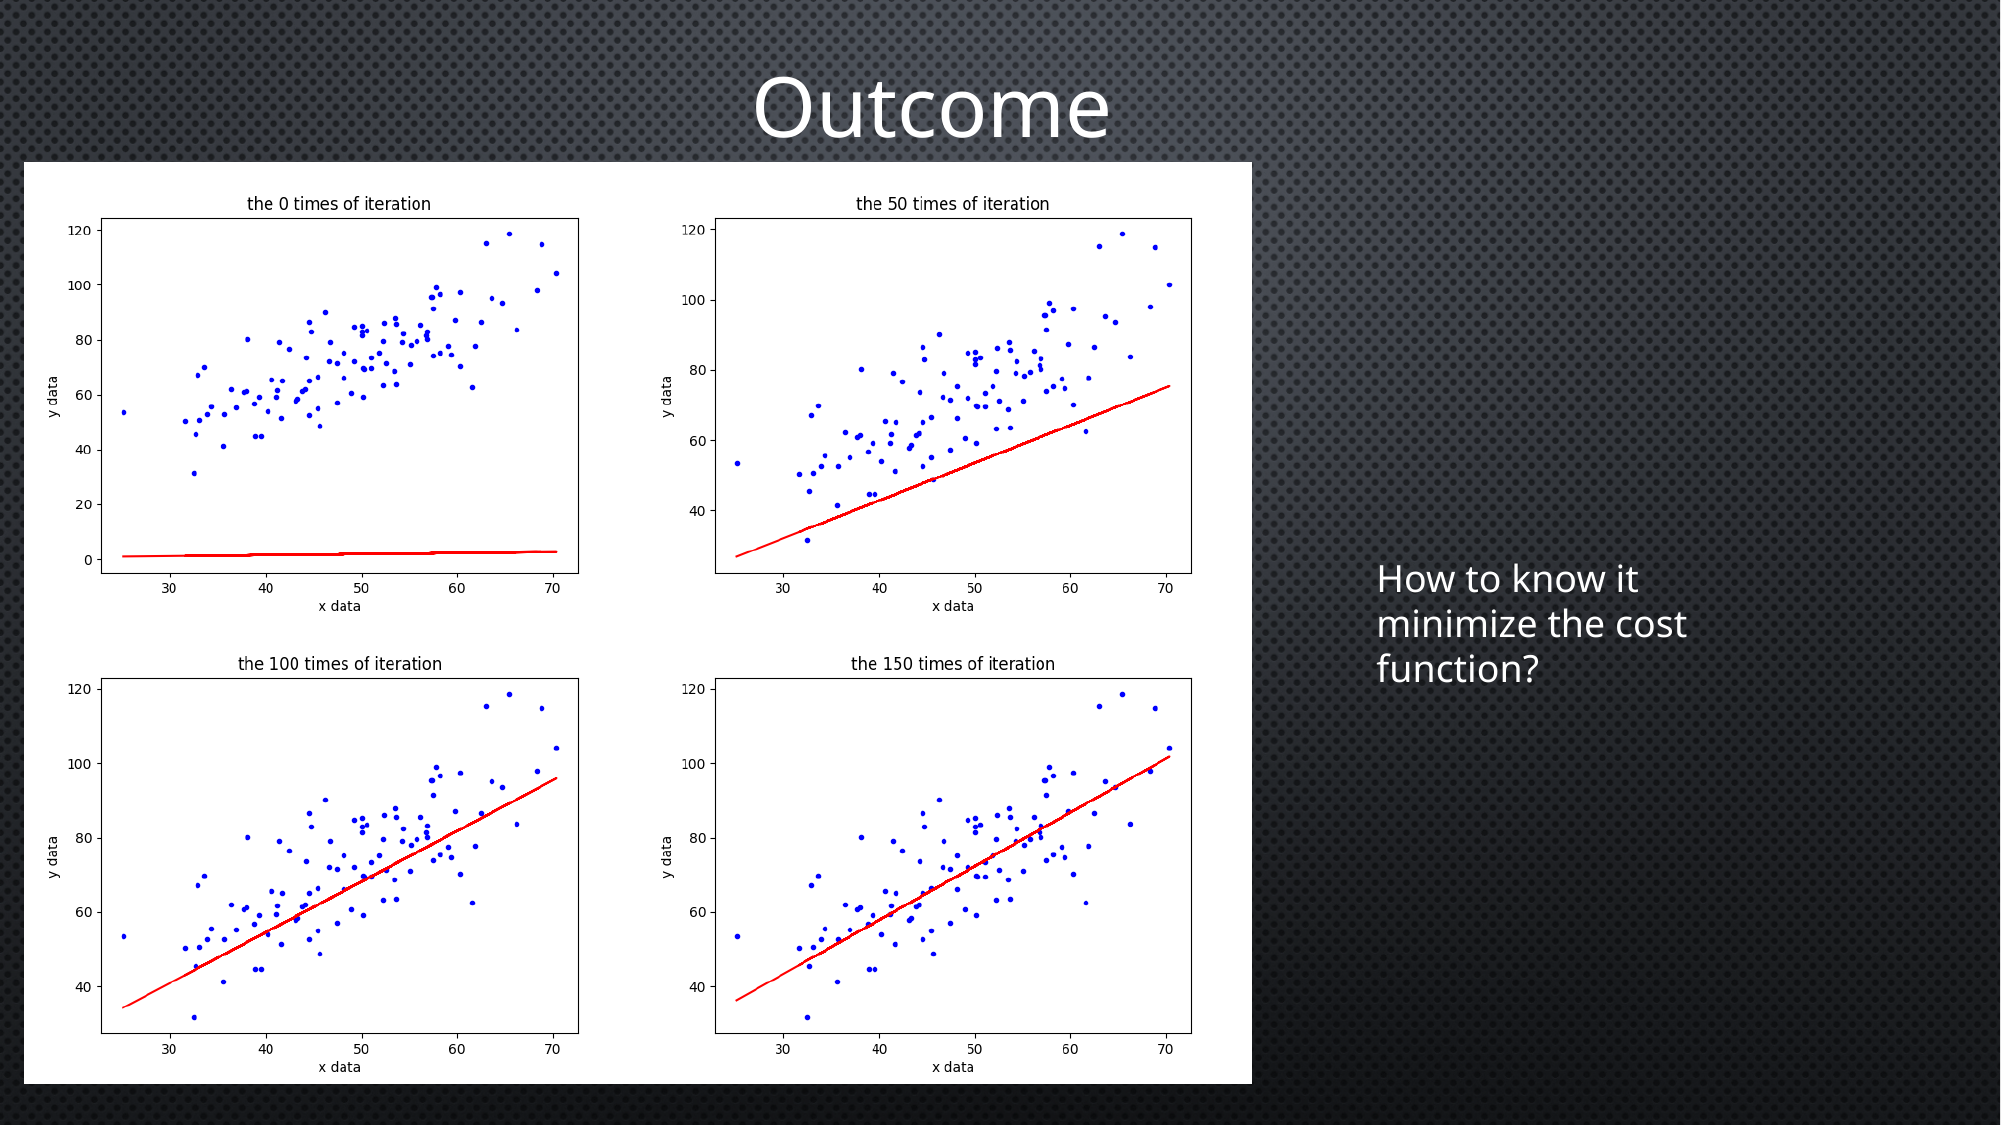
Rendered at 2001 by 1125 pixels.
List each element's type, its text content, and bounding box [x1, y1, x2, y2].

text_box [24, 162, 1253, 1084]
text_box How to know it minimize the cost function? [1361, 547, 1771, 697]
text_box Outcome [736, 46, 1264, 162]
